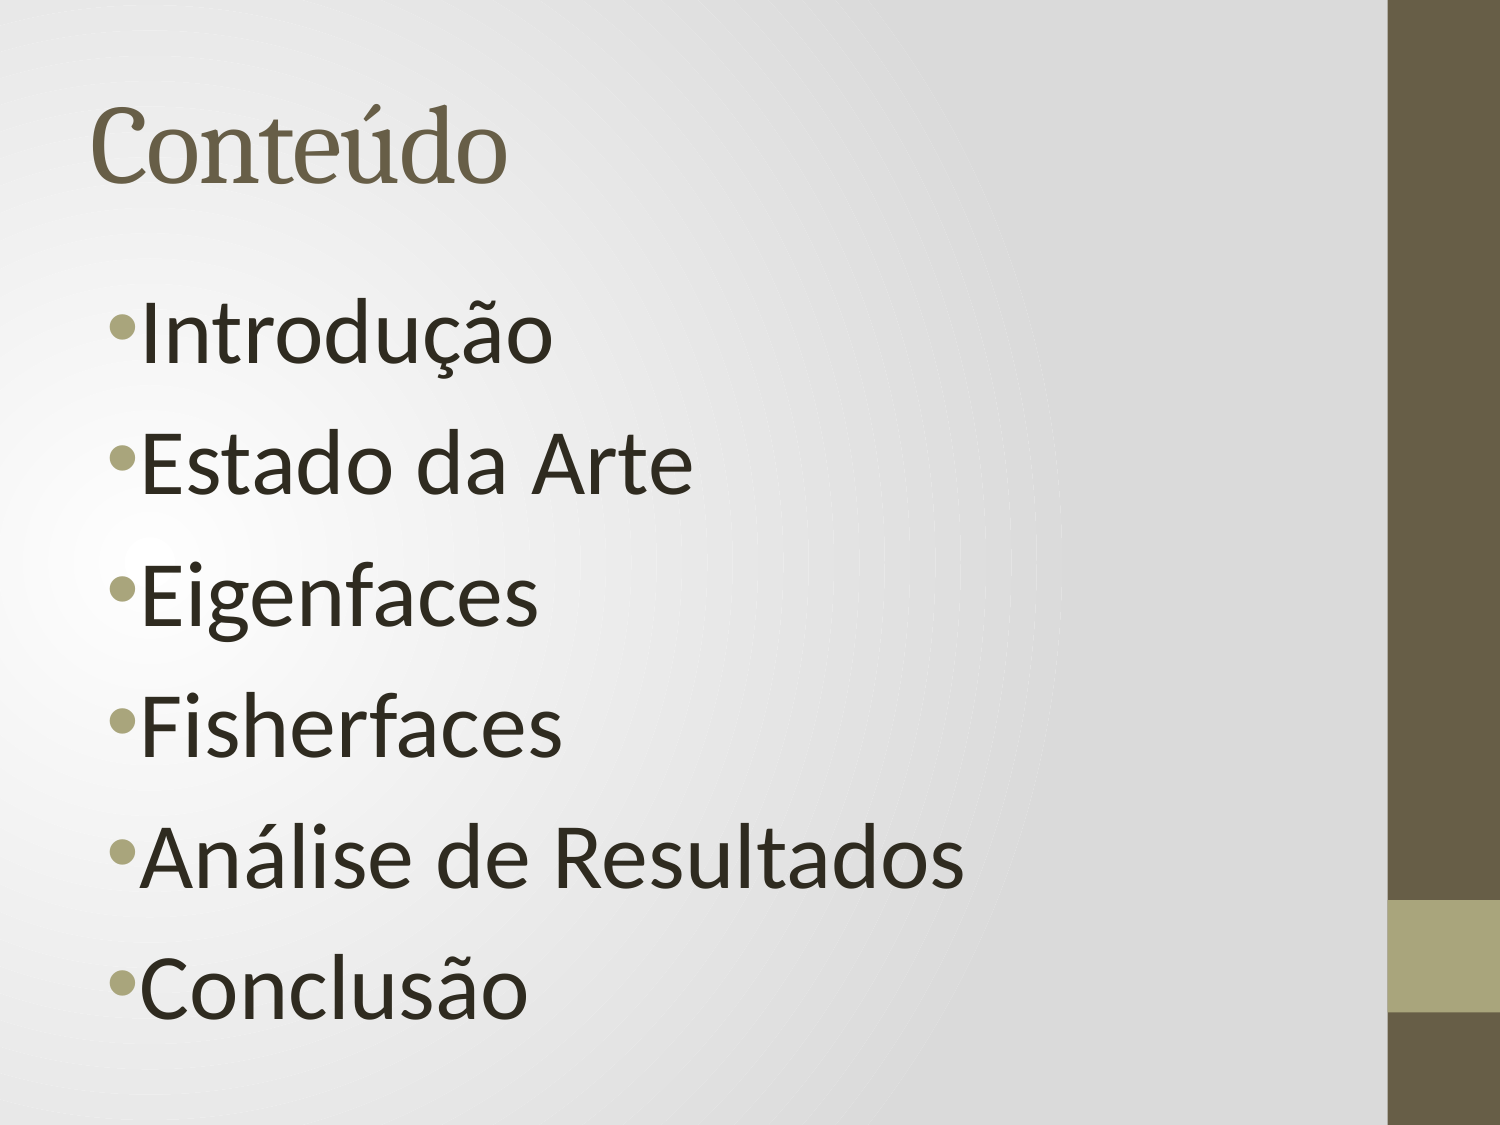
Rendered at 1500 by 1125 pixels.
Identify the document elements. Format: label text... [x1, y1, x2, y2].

title Conteúdo [75, 45, 1325, 233]
list Introdução Estado da Arte Eigenfaces Fisherfaces Análise de Resultados Conclusão [75, 262, 1325, 1050]
